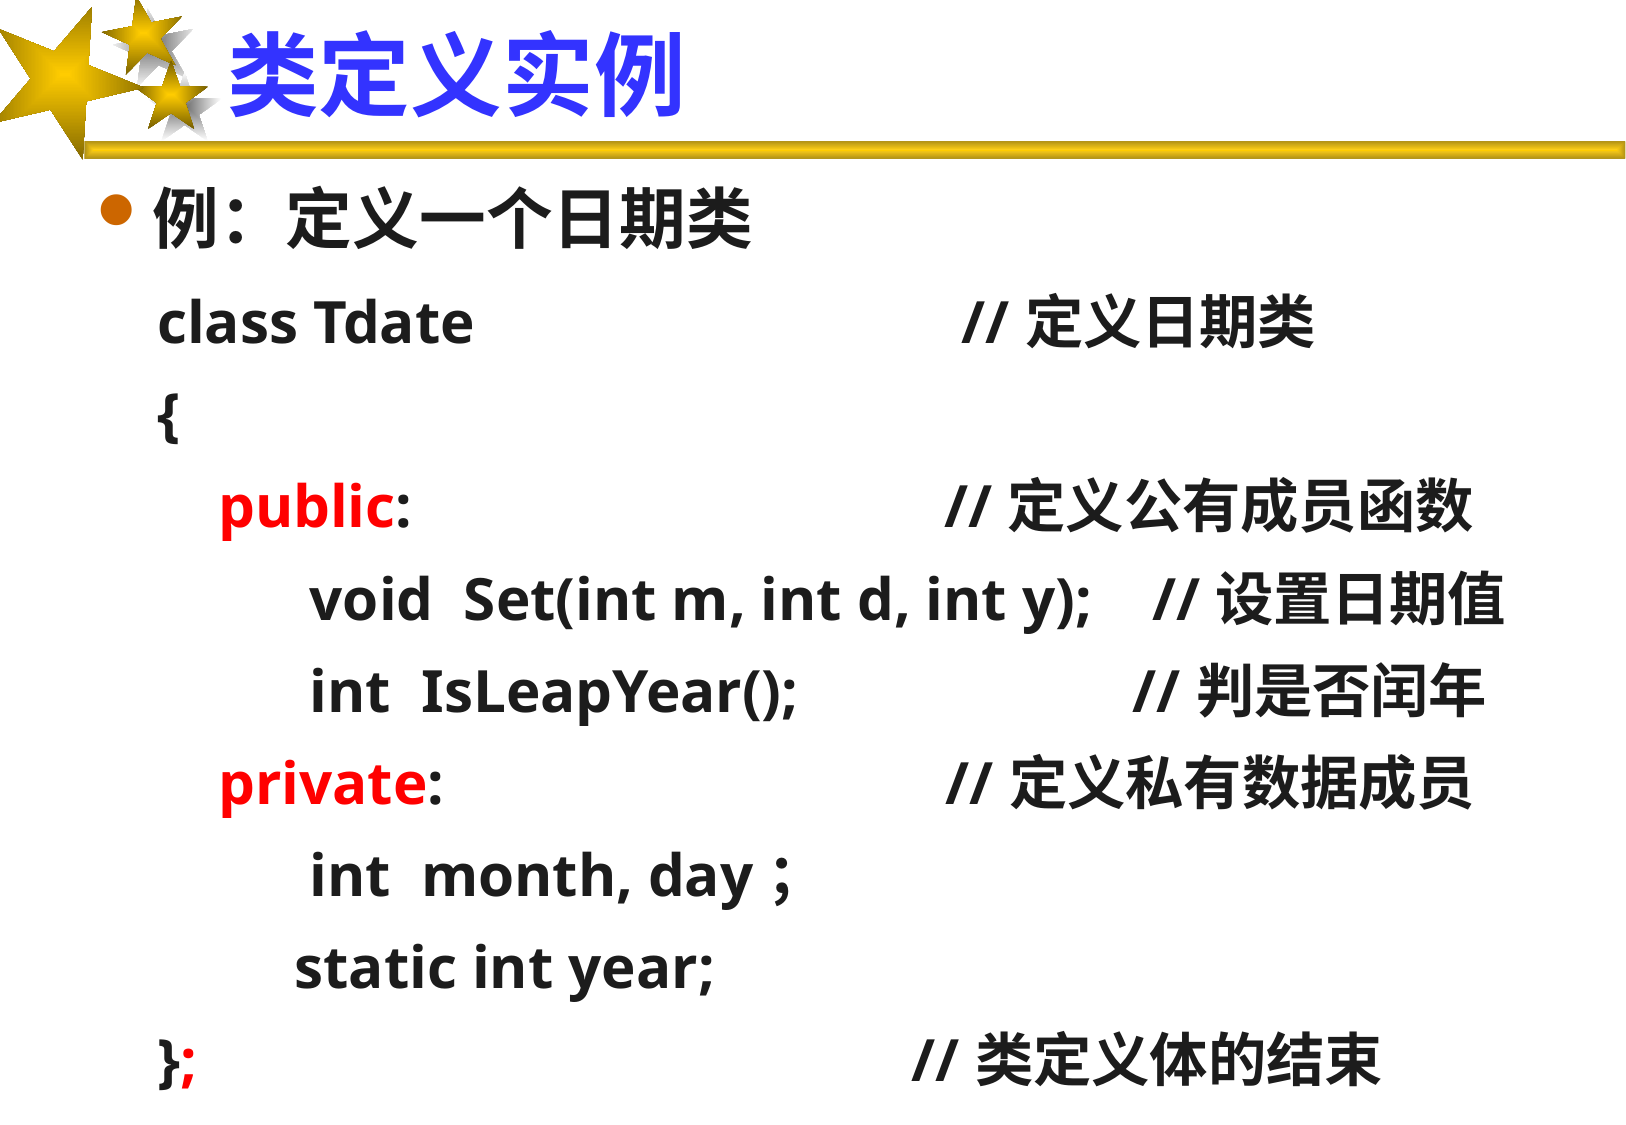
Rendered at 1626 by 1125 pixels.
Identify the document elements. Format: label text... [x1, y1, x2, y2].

title 类定义实例 [212, 7, 1625, 138]
list 例：定义一个日期类 class Tdate //定义日期类 { public: //定义公有成员函数 void Set(int m, int d, int y); //设置日期值 int IsLeapYear(); //判是否闰年 private: //定义私有数据成员 int month, day； static int year; }; //类定义体的结束 [81, 160, 1581, 1106]
